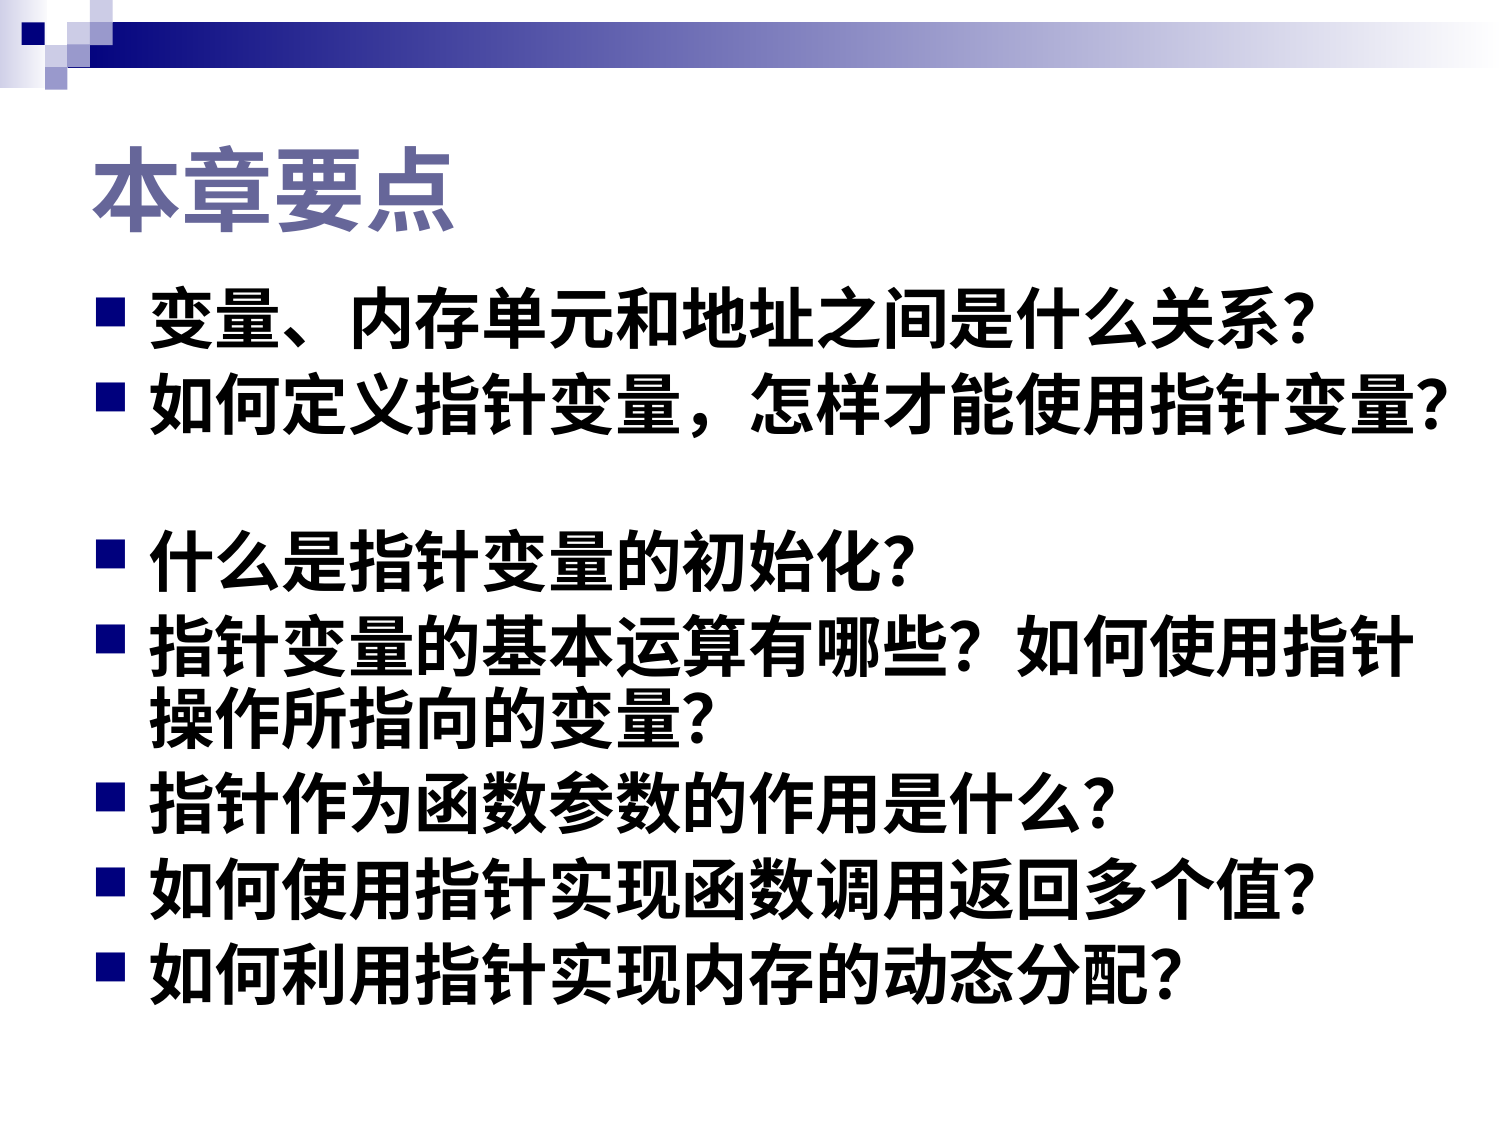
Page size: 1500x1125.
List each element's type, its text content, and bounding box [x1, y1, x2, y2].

title 本章要点 [75, 75, 1425, 300]
list 变量、内存单元和地址之间是什么关系？ 如何定义指针变量，怎样才能使用指针变量？ 什么是指针变量的初始化？ 指针变量的基本运算有哪些？如何使用指针操作所指向的变量？ 指针作为函数参数的作用是什么？ 如何使用指针实现函数调用返回多个值？ 如何利用指针实现内存的动态分配？ [76, 278, 1449, 989]
